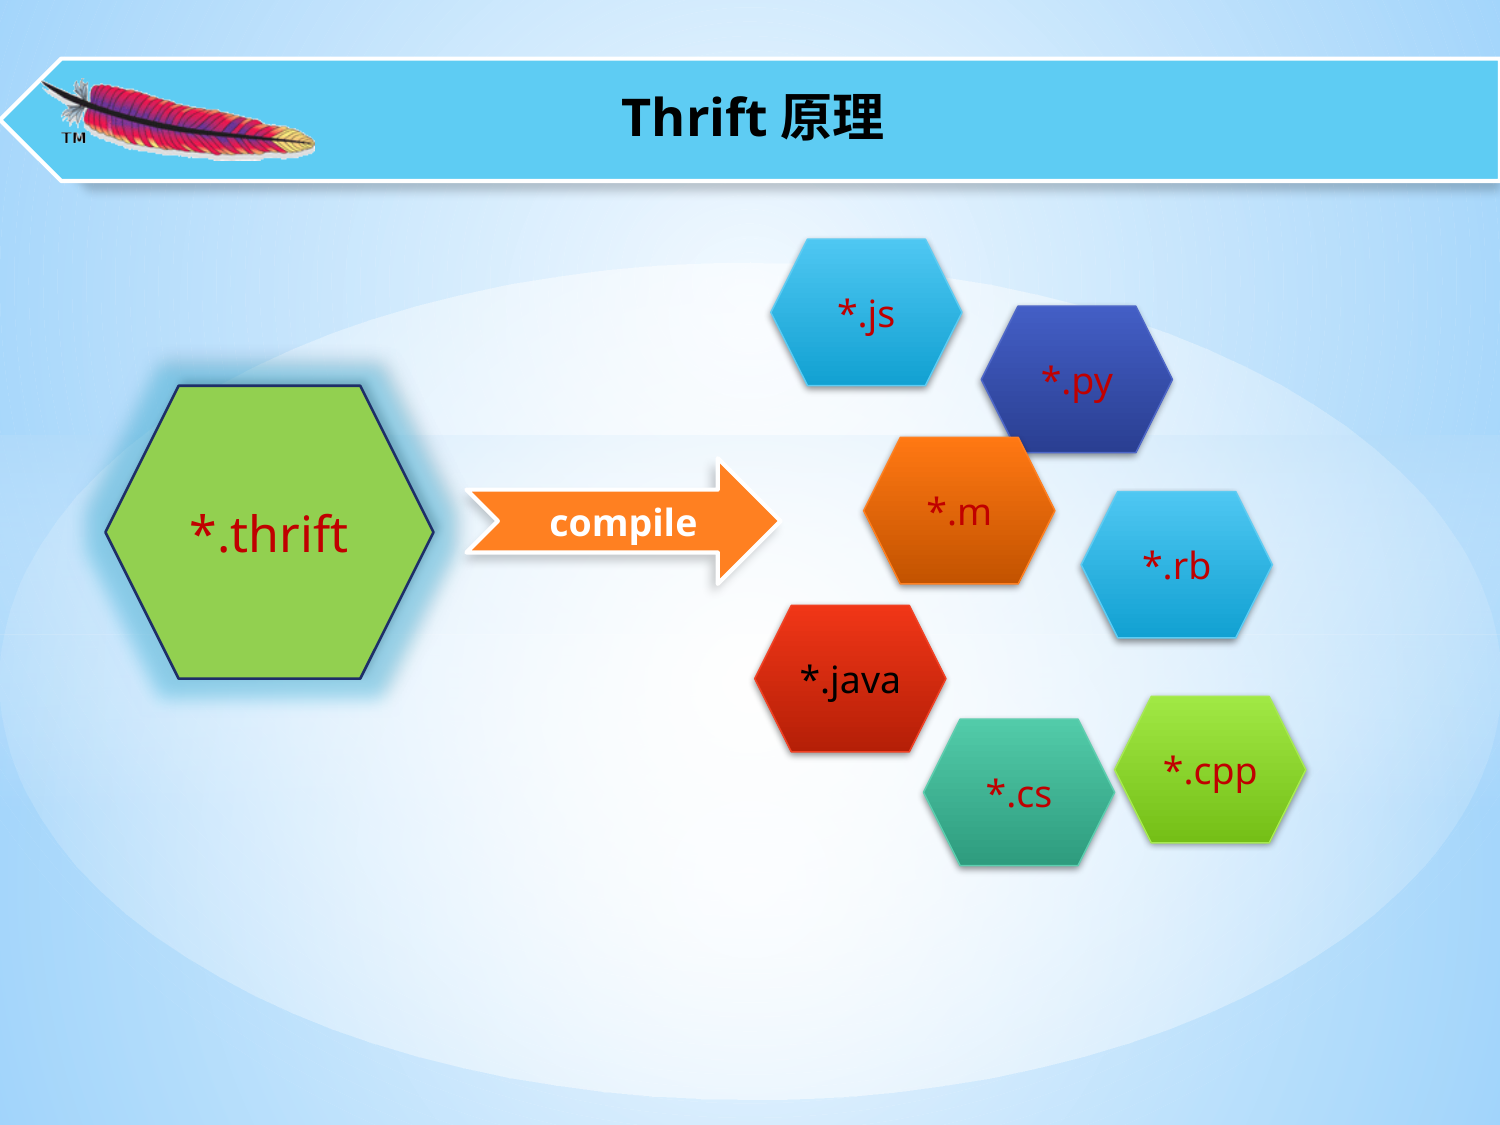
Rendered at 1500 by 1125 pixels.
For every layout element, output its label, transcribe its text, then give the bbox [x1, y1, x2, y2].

text_box *.cpp [1113, 695, 1307, 844]
picture [41, 77, 316, 161]
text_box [0, 58, 1500, 182]
text_box *.rb [1080, 490, 1274, 639]
text_box *.thrift [104, 384, 435, 680]
text_box compile [464, 456, 783, 586]
text_box *.js [770, 238, 963, 387]
text_box *.py [980, 305, 1174, 454]
text_box *.java [754, 604, 947, 753]
text_box *.cs [922, 718, 1116, 867]
text_box *.m [862, 436, 1056, 585]
